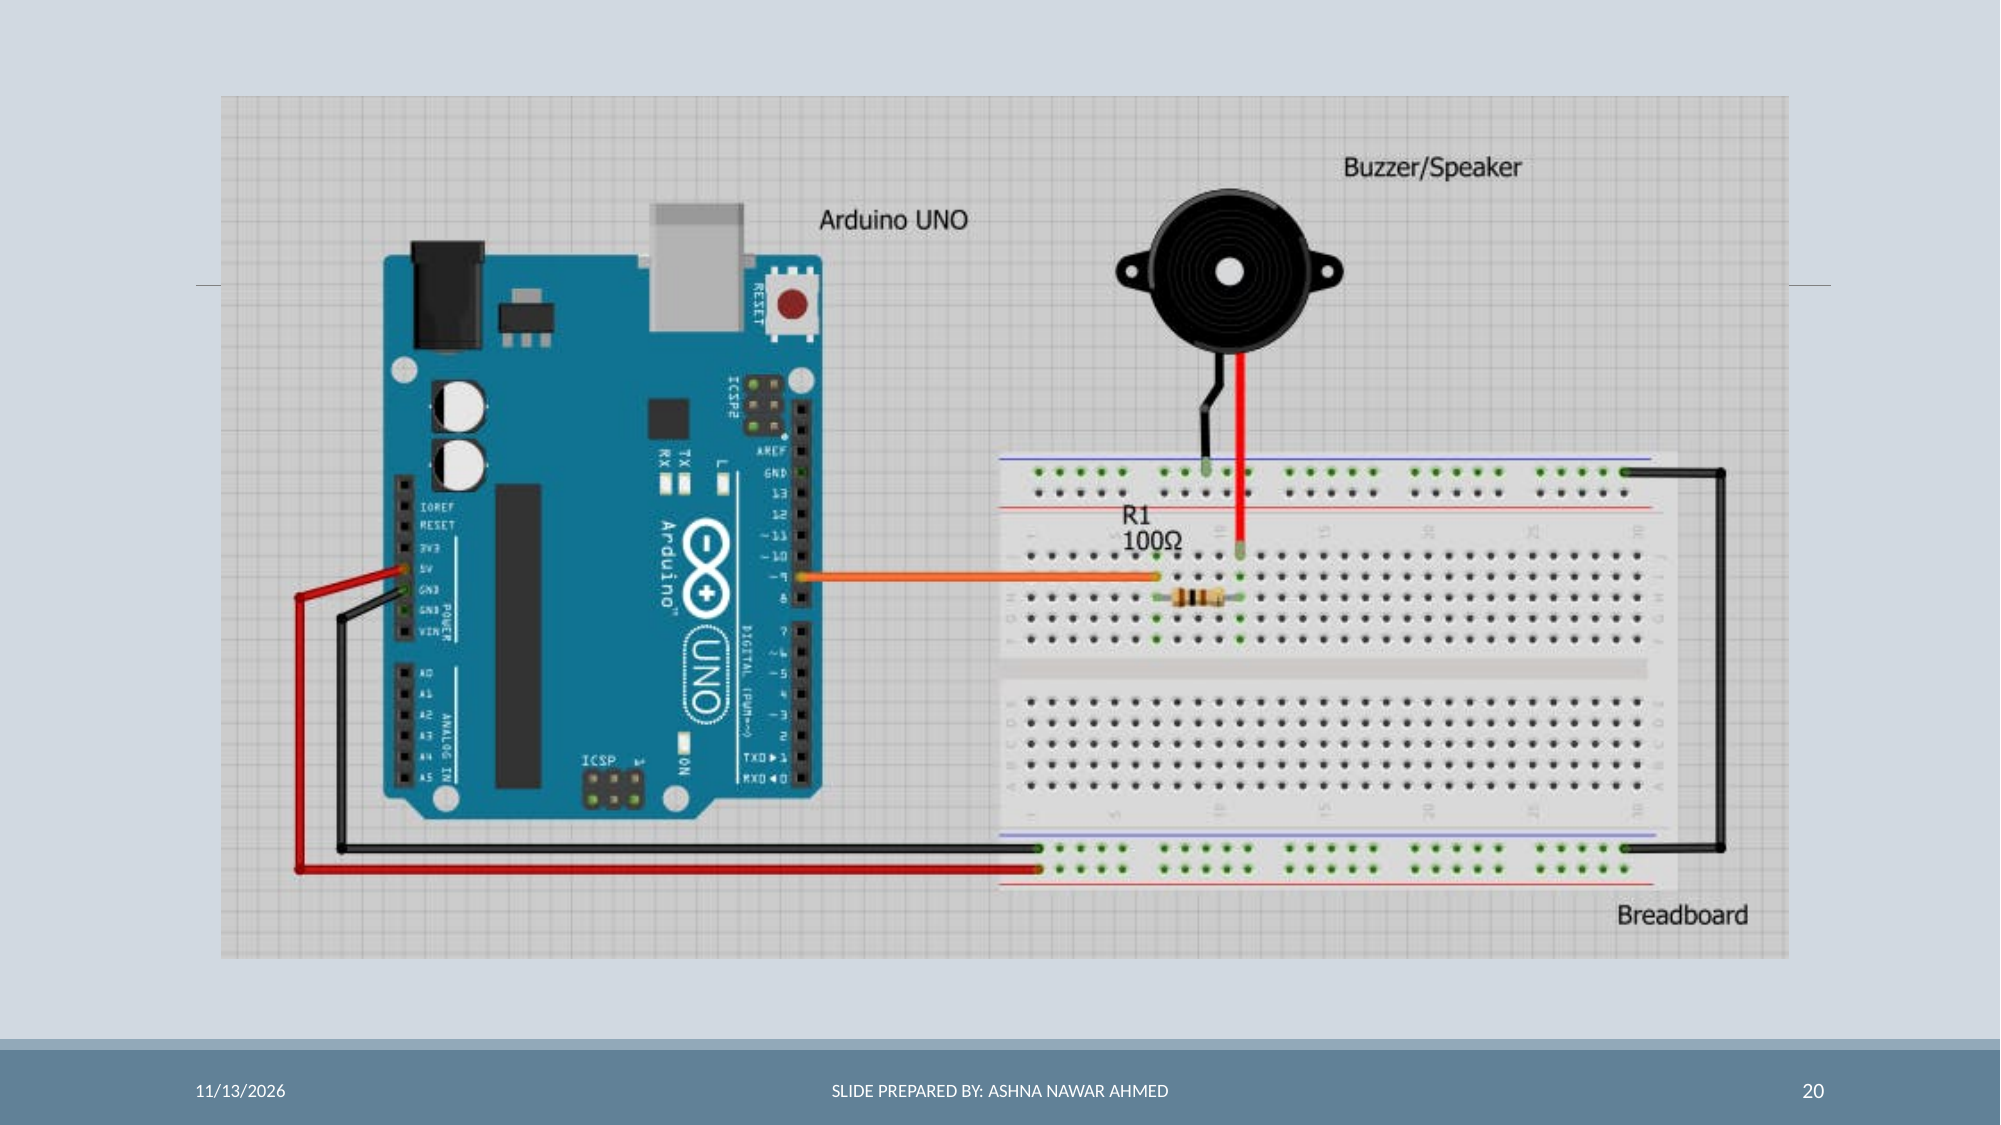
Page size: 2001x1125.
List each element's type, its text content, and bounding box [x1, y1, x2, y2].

slide_number 14-Dec-21 [180, 1059, 586, 1120]
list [221, 95, 1789, 959]
slide_number 20 [1624, 1059, 1840, 1120]
footer Slide Prepared By: Ashna Nawar Ahmed [604, 1059, 1396, 1120]
